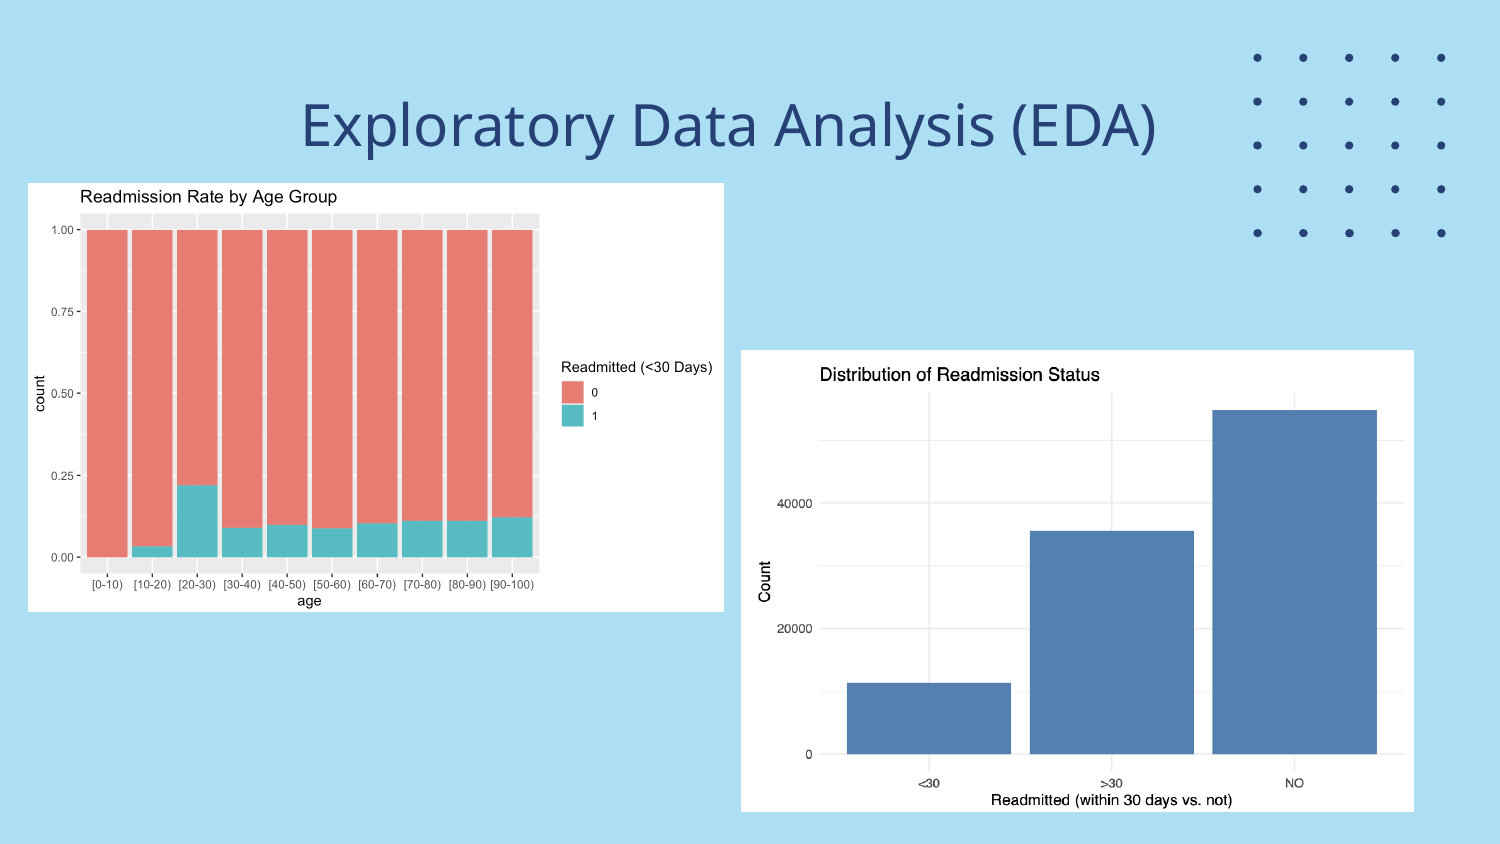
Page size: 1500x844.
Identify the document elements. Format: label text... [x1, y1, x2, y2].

title Exploratory Data Analysis (EDA) [118, 72, 1382, 167]
picture [27, 183, 724, 613]
picture [740, 350, 1414, 812]
